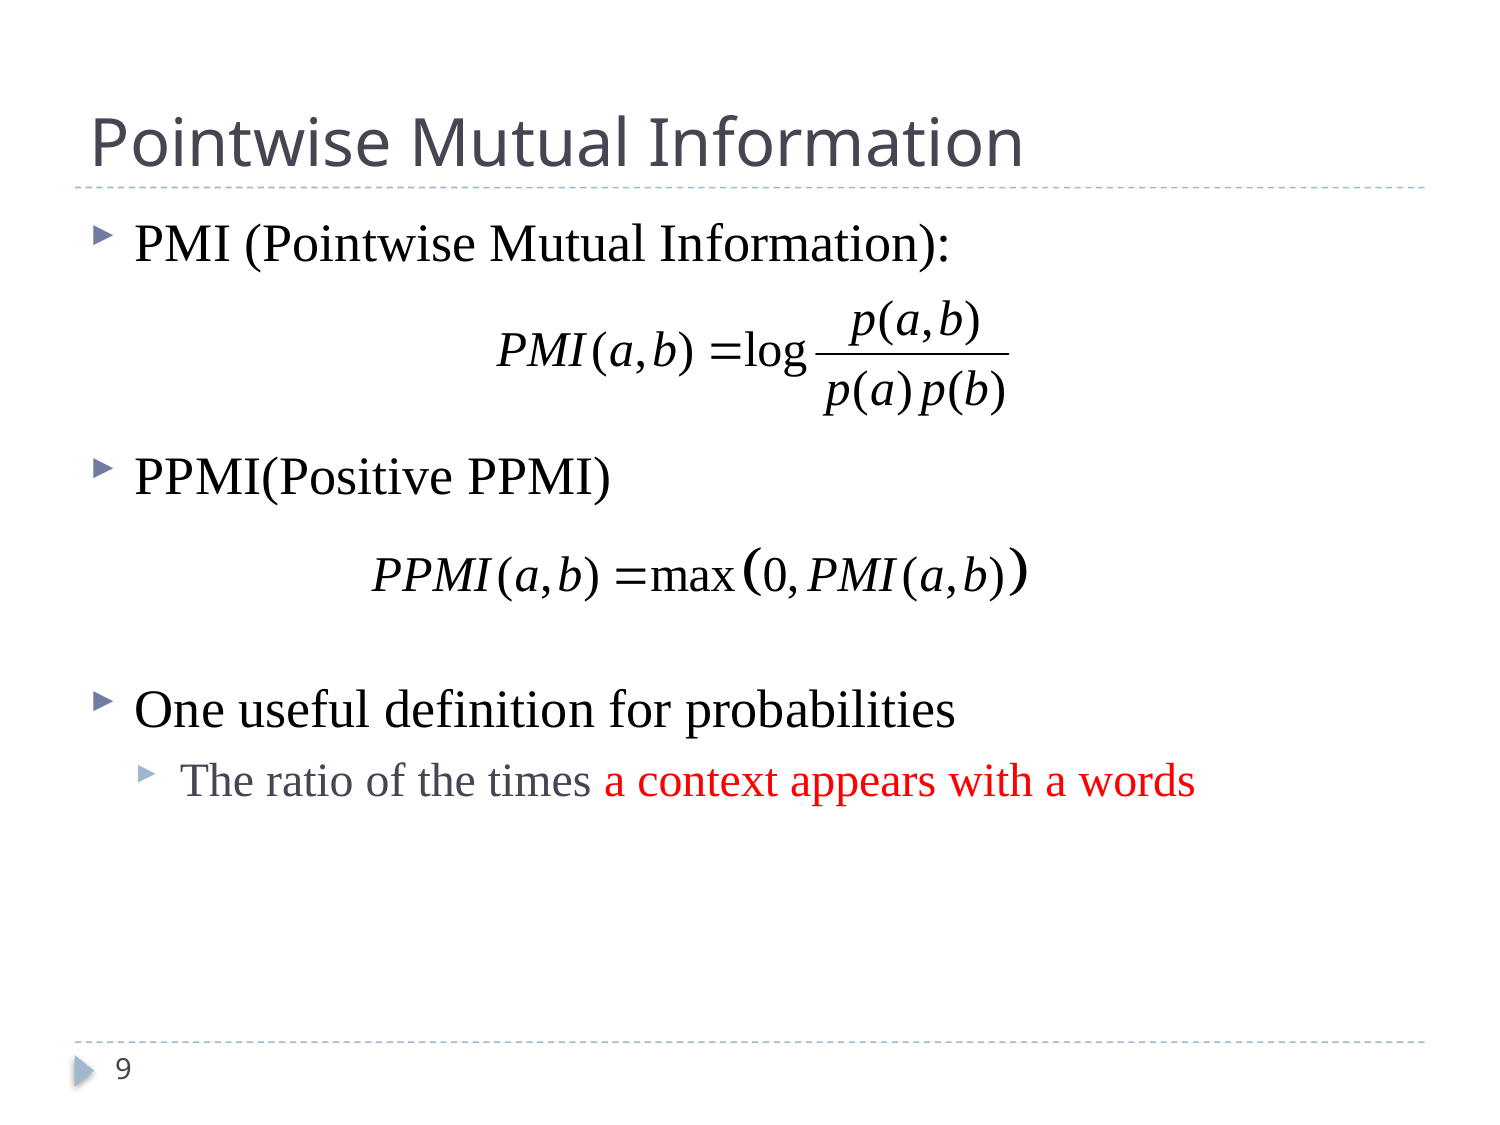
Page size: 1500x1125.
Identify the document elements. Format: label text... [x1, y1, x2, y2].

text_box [362, 537, 1034, 622]
title Pointwise Mutual Information [75, 24, 1425, 188]
list PMI (Pointwise Mutual Information): PPMI(Positive PPMI) One useful definition for probabilities The ratio of the times a context appears with a words [75, 200, 1425, 1010]
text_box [487, 287, 1017, 426]
slide_number 9 [100, 1042, 426, 1103]
